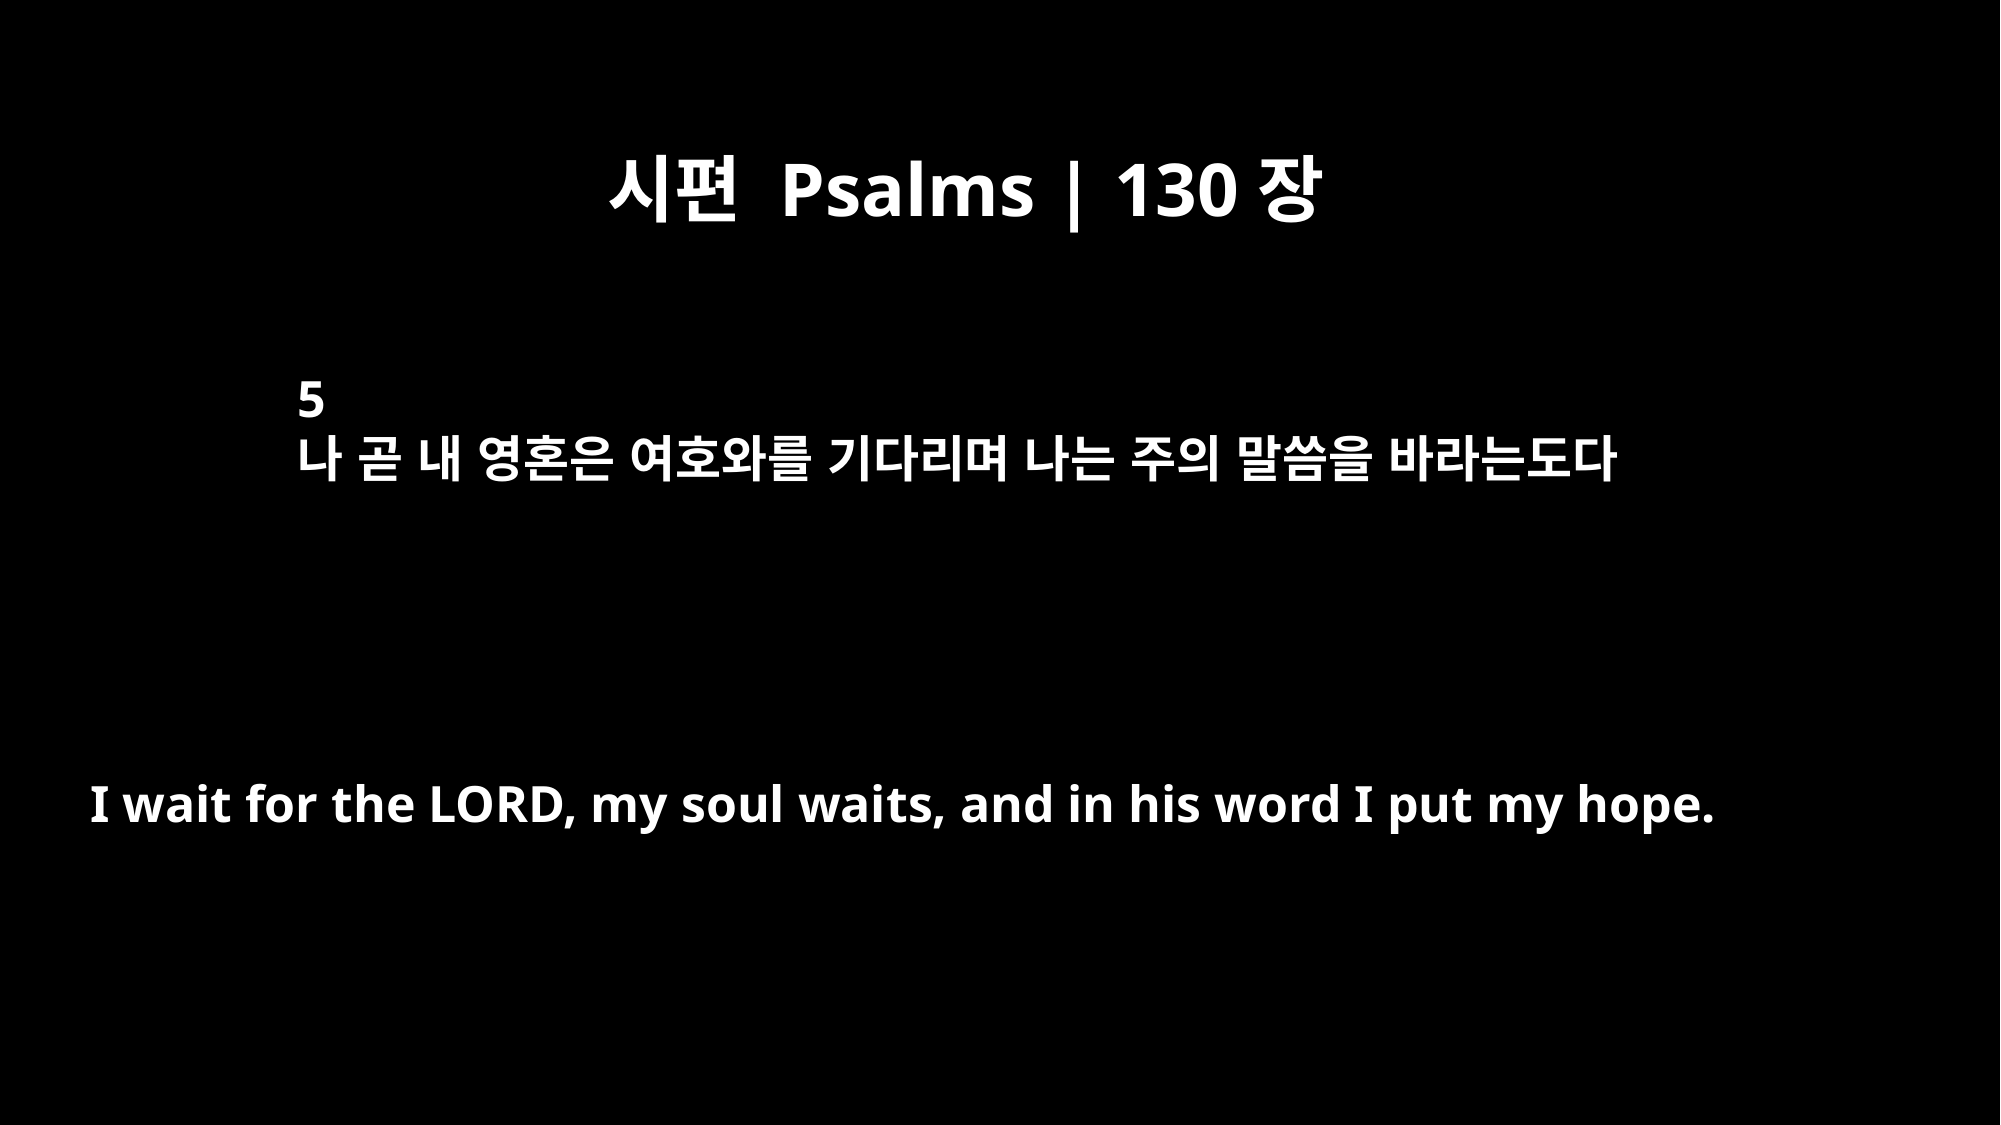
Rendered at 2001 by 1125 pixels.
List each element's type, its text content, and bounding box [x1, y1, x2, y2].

text_box 5 나 곧 내 영혼은 여호와를 기다리며 나는 주의 말씀을 바라는도다 [282, 359, 1635, 495]
text_box 시편 Psalms | 130장 [592, 136, 1340, 239]
text_box I wait for the LORD, my soul waits, and in his word I put my hope. [75, 764, 1732, 840]
